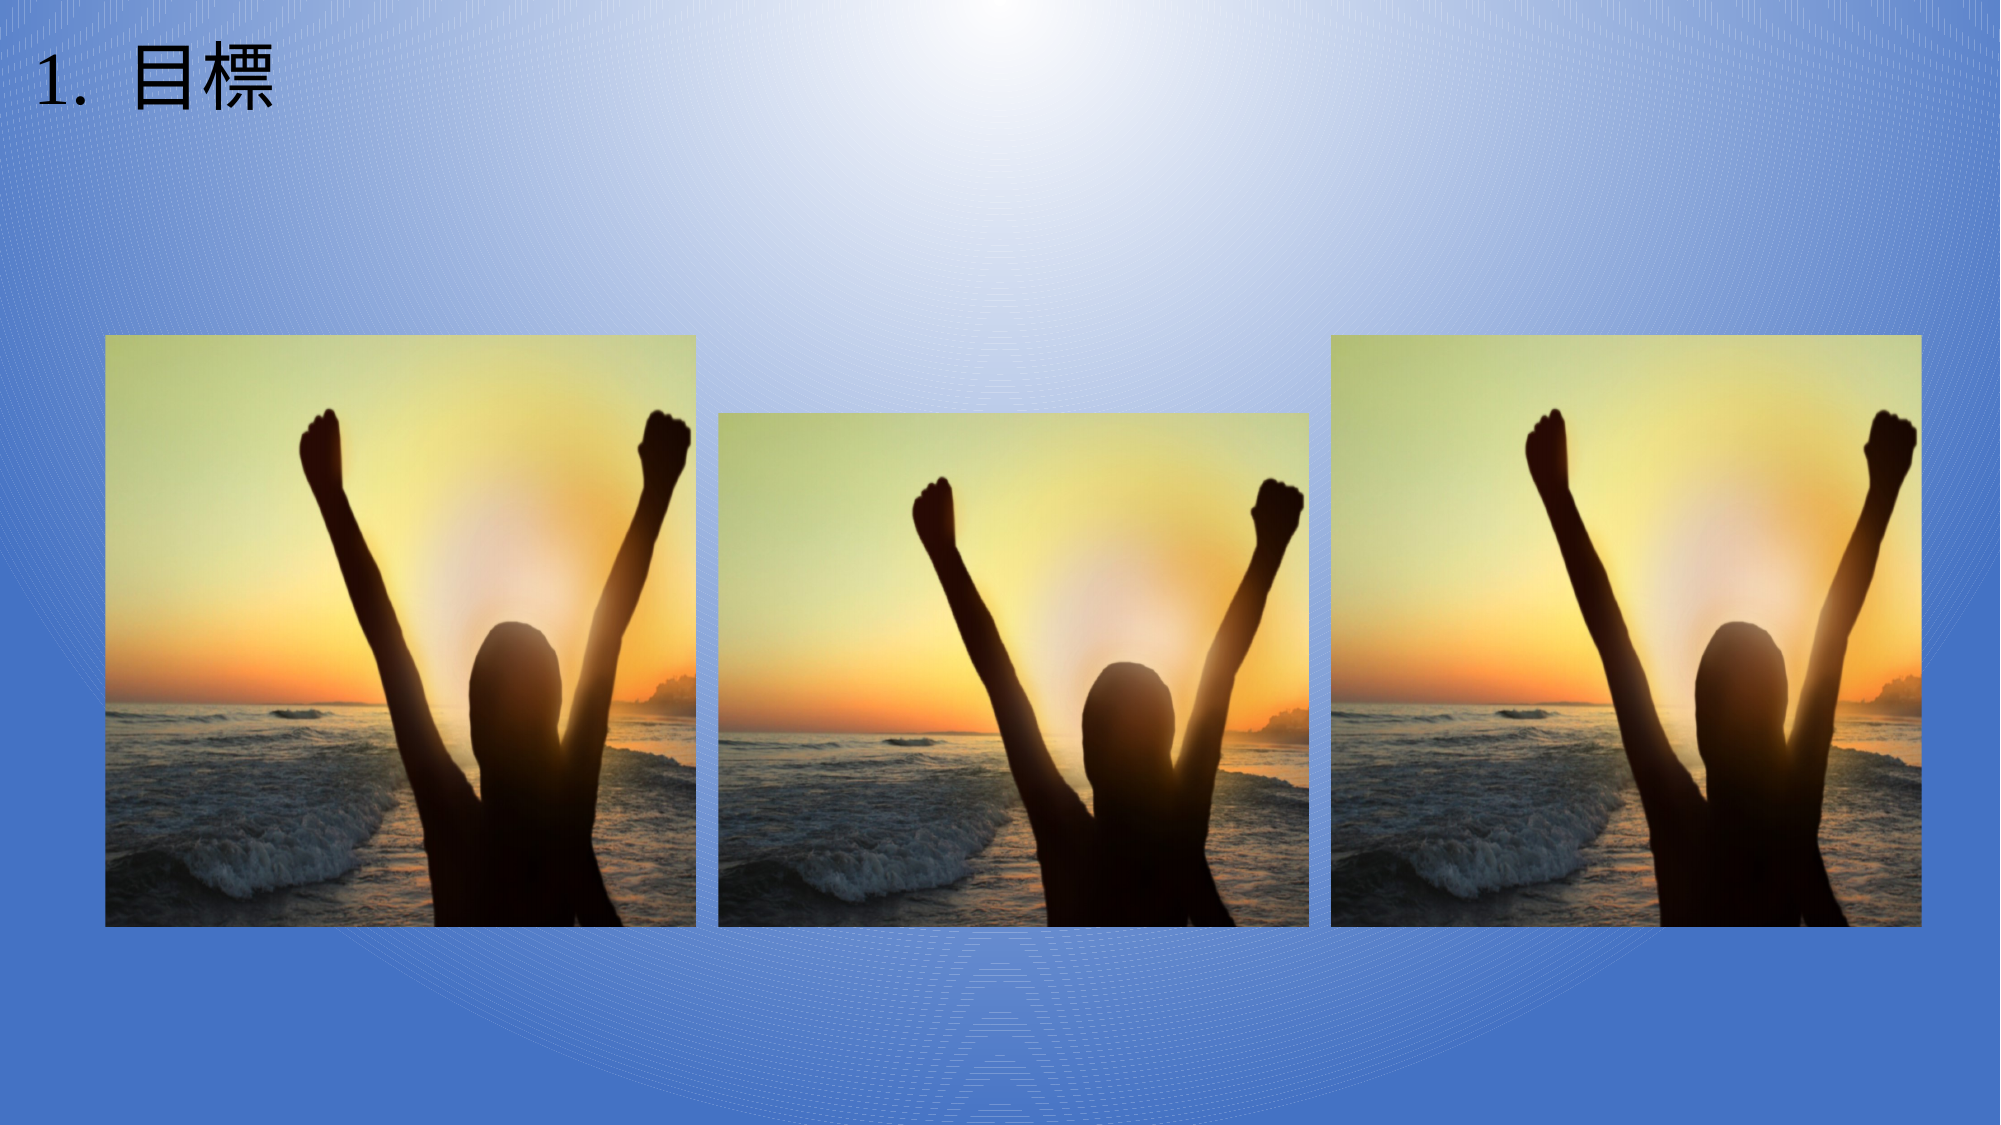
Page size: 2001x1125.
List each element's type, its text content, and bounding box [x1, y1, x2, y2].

title 1. 目標 [18, 24, 314, 137]
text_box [105, 335, 1922, 927]
